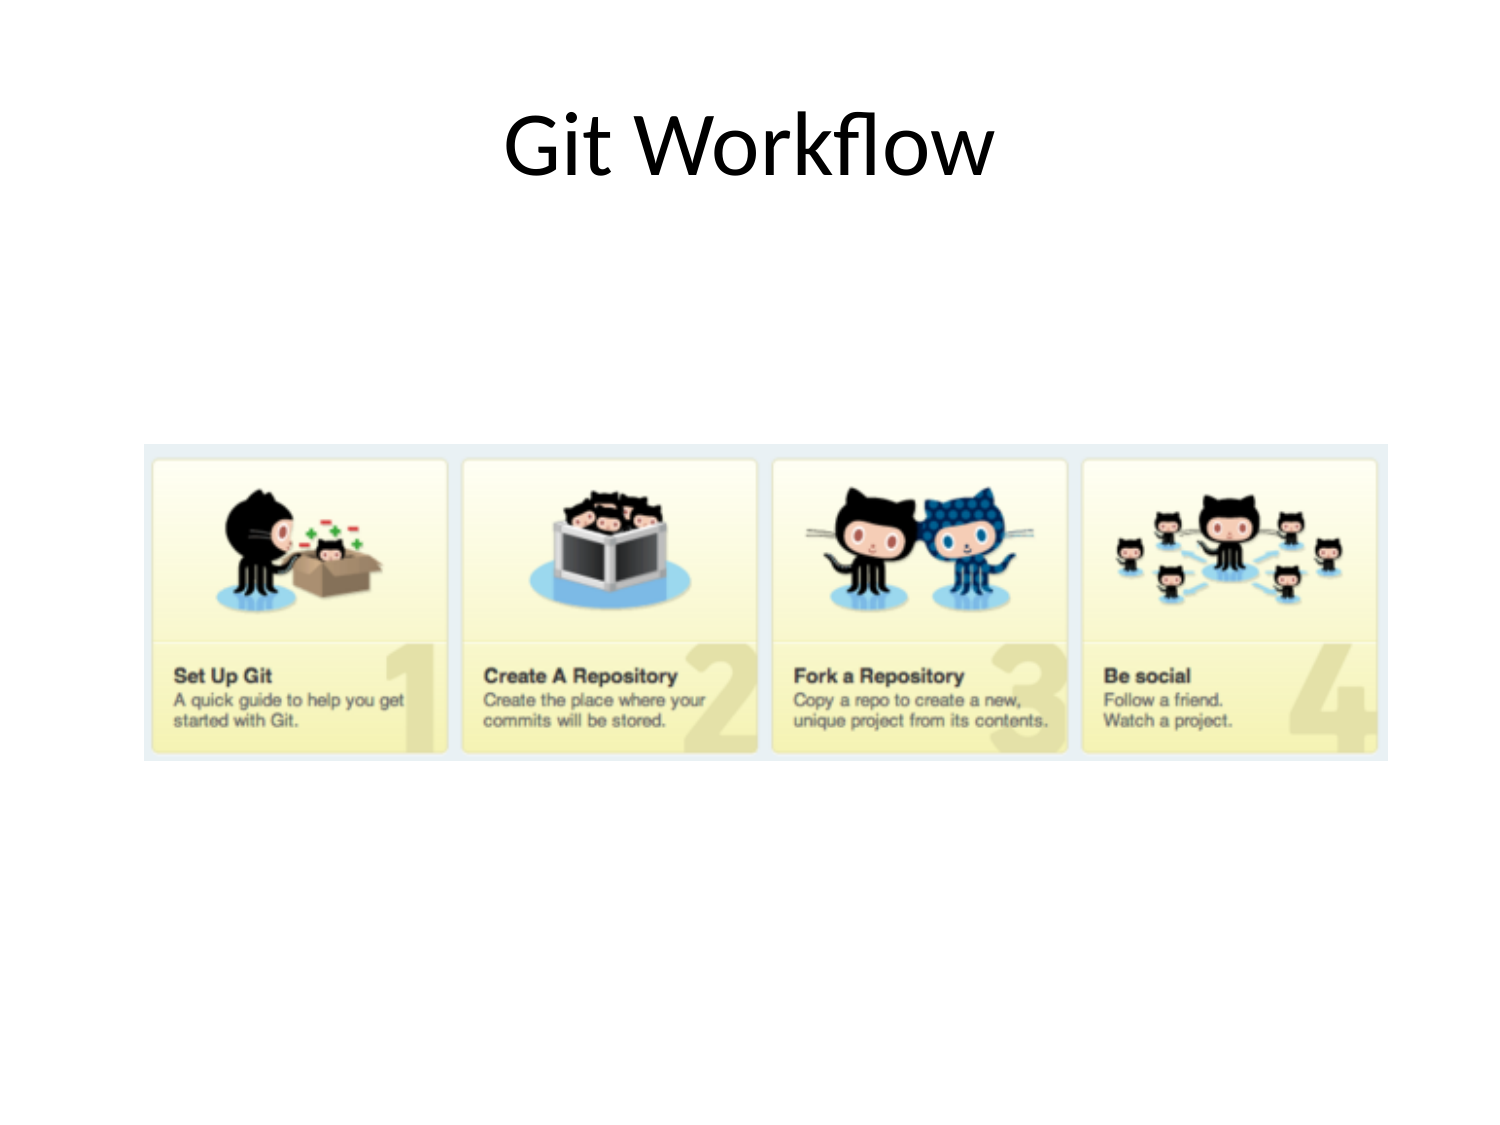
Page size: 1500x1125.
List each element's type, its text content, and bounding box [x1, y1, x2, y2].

title Git Workflow [75, 45, 1425, 233]
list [144, 444, 1389, 762]
